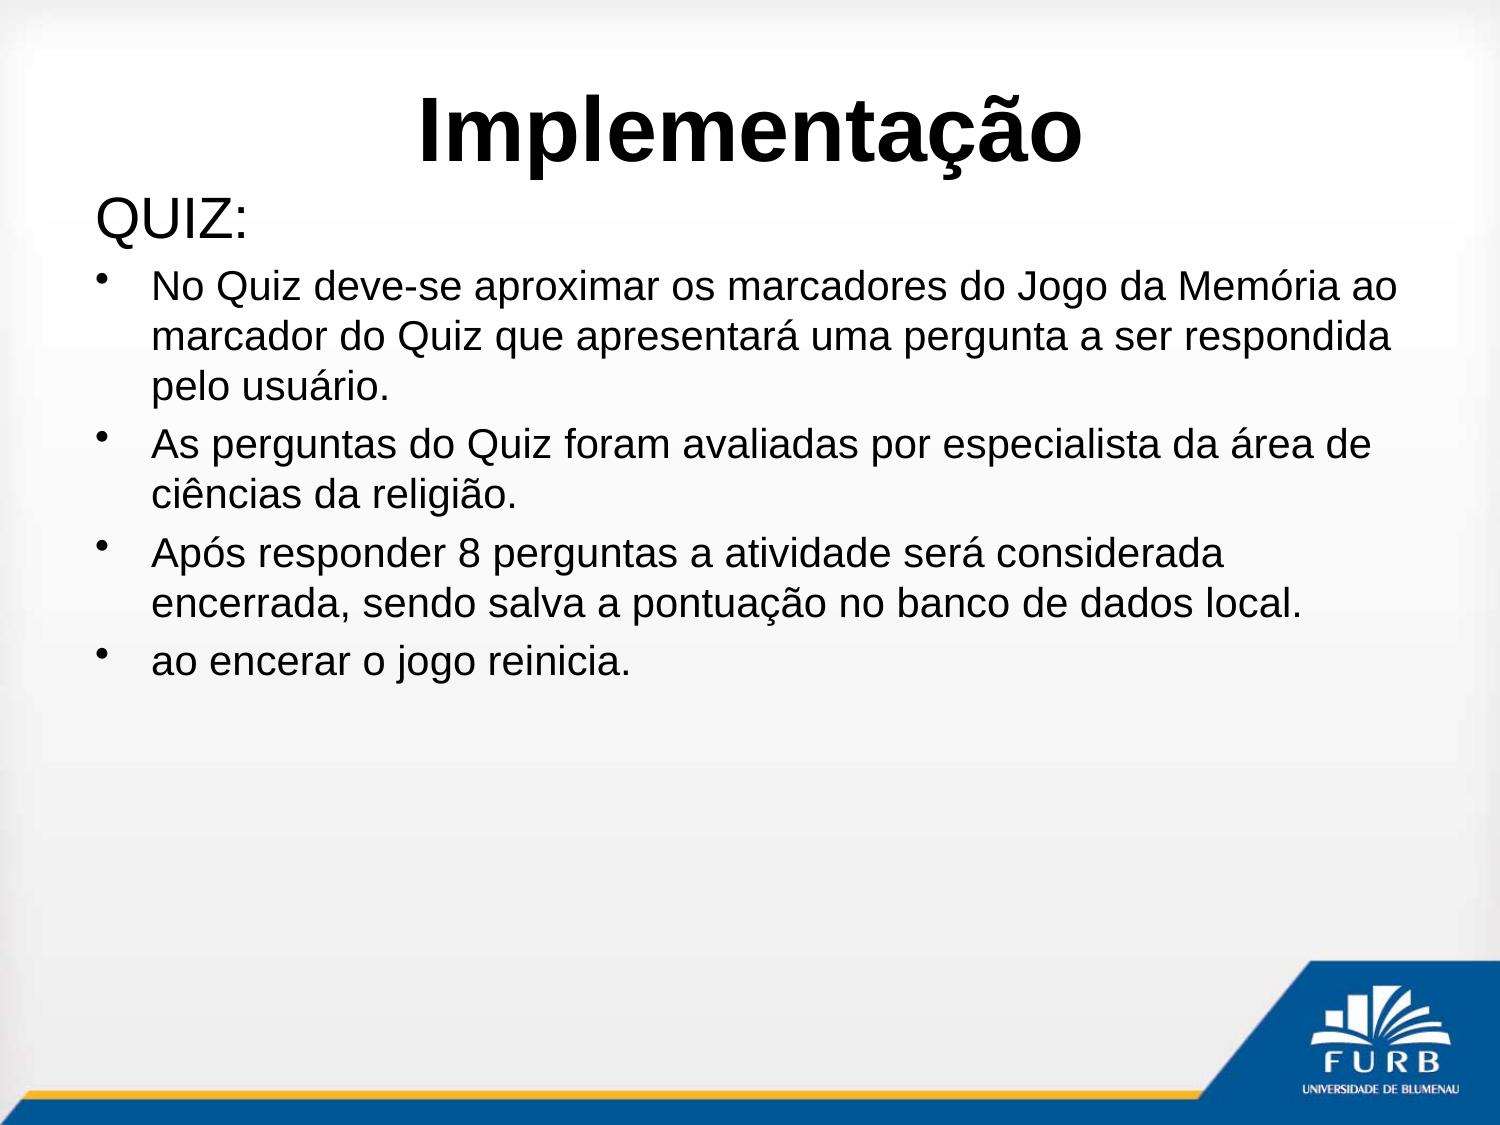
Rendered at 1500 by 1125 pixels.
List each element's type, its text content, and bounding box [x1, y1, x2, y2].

title Implementação [76, 30, 1427, 219]
list QUIZ: No Quiz deve-se aproximar os marcadores do Jogo da Memória ao marcador do Quiz que apresentará uma pergunta a ser respondida pelo usuário. As perguntas do Quiz foram avaliadas por especialista da área de ciências da religião. Após responder 8 perguntas a atividade será considerada encerrada, sendo salva a pontuação no banco de dados local. ao encerar o jogo reinicia. [79, 172, 1431, 1095]
picture [0, 0, 1500, 1125]
